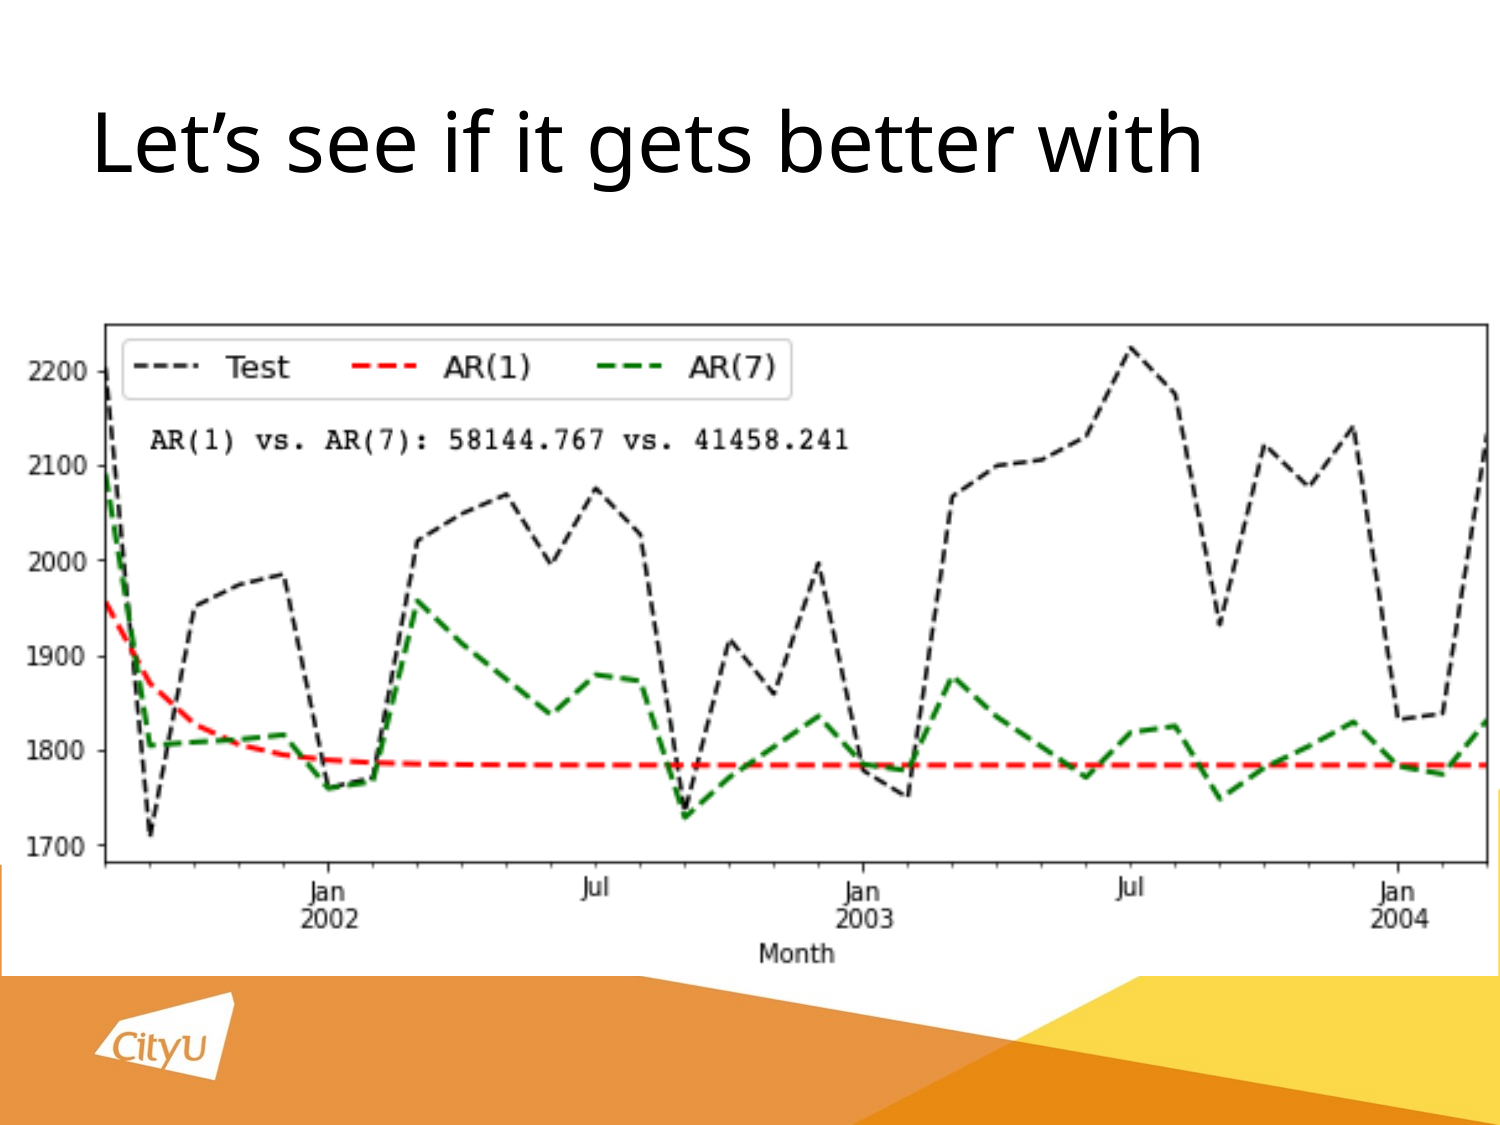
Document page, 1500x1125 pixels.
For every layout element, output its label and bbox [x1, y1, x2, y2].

picture [0, 0, 1500, 1125]
list [1, 302, 1499, 977]
